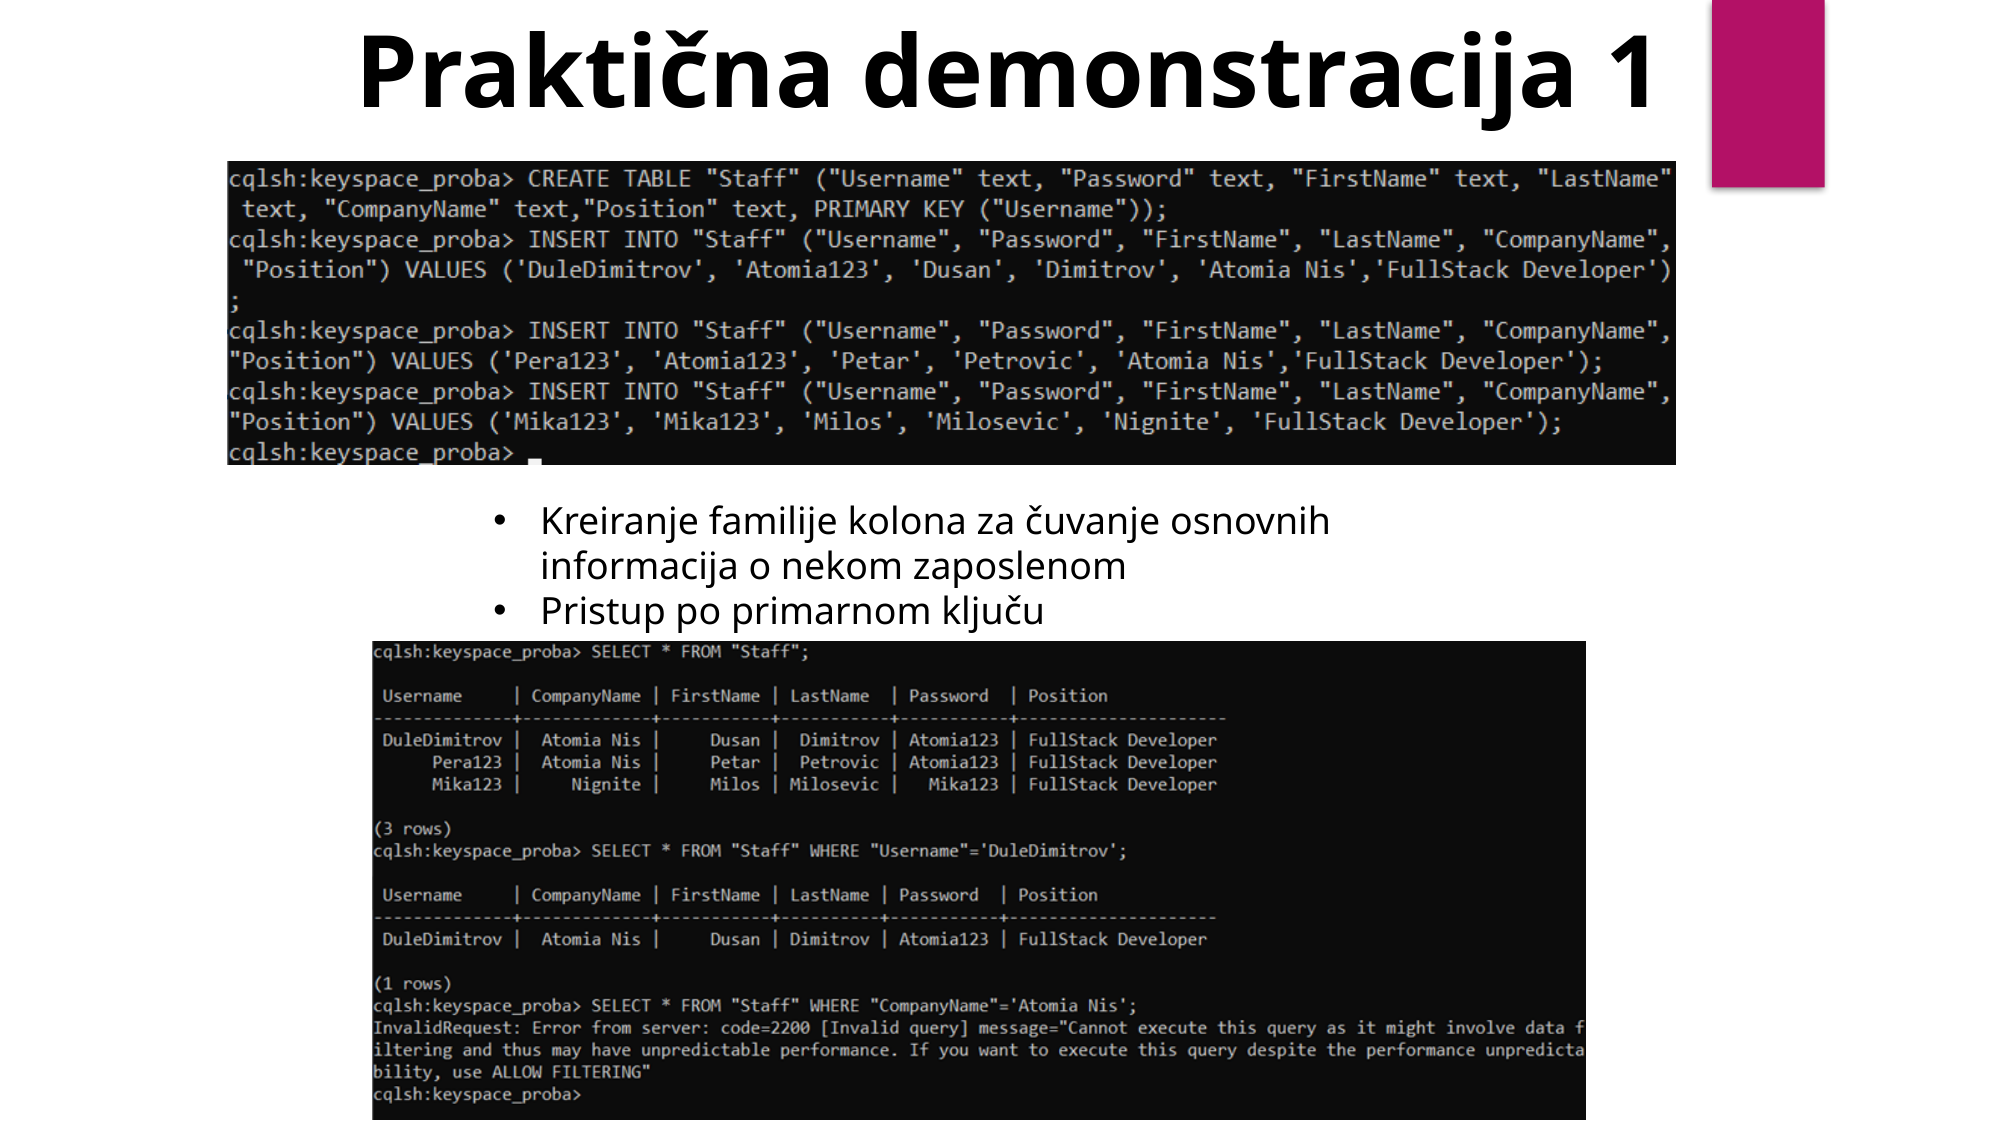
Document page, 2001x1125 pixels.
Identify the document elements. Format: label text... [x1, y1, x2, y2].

text_box Kreiranje familije kolona za čuvanje osnovnih informacija o nekom zaposlenom Pristup po primarnom ključu [478, 489, 1539, 639]
picture [372, 641, 1586, 1120]
picture [226, 161, 1676, 465]
text_box Praktična demonstracija 1 [9, 0, 2000, 135]
